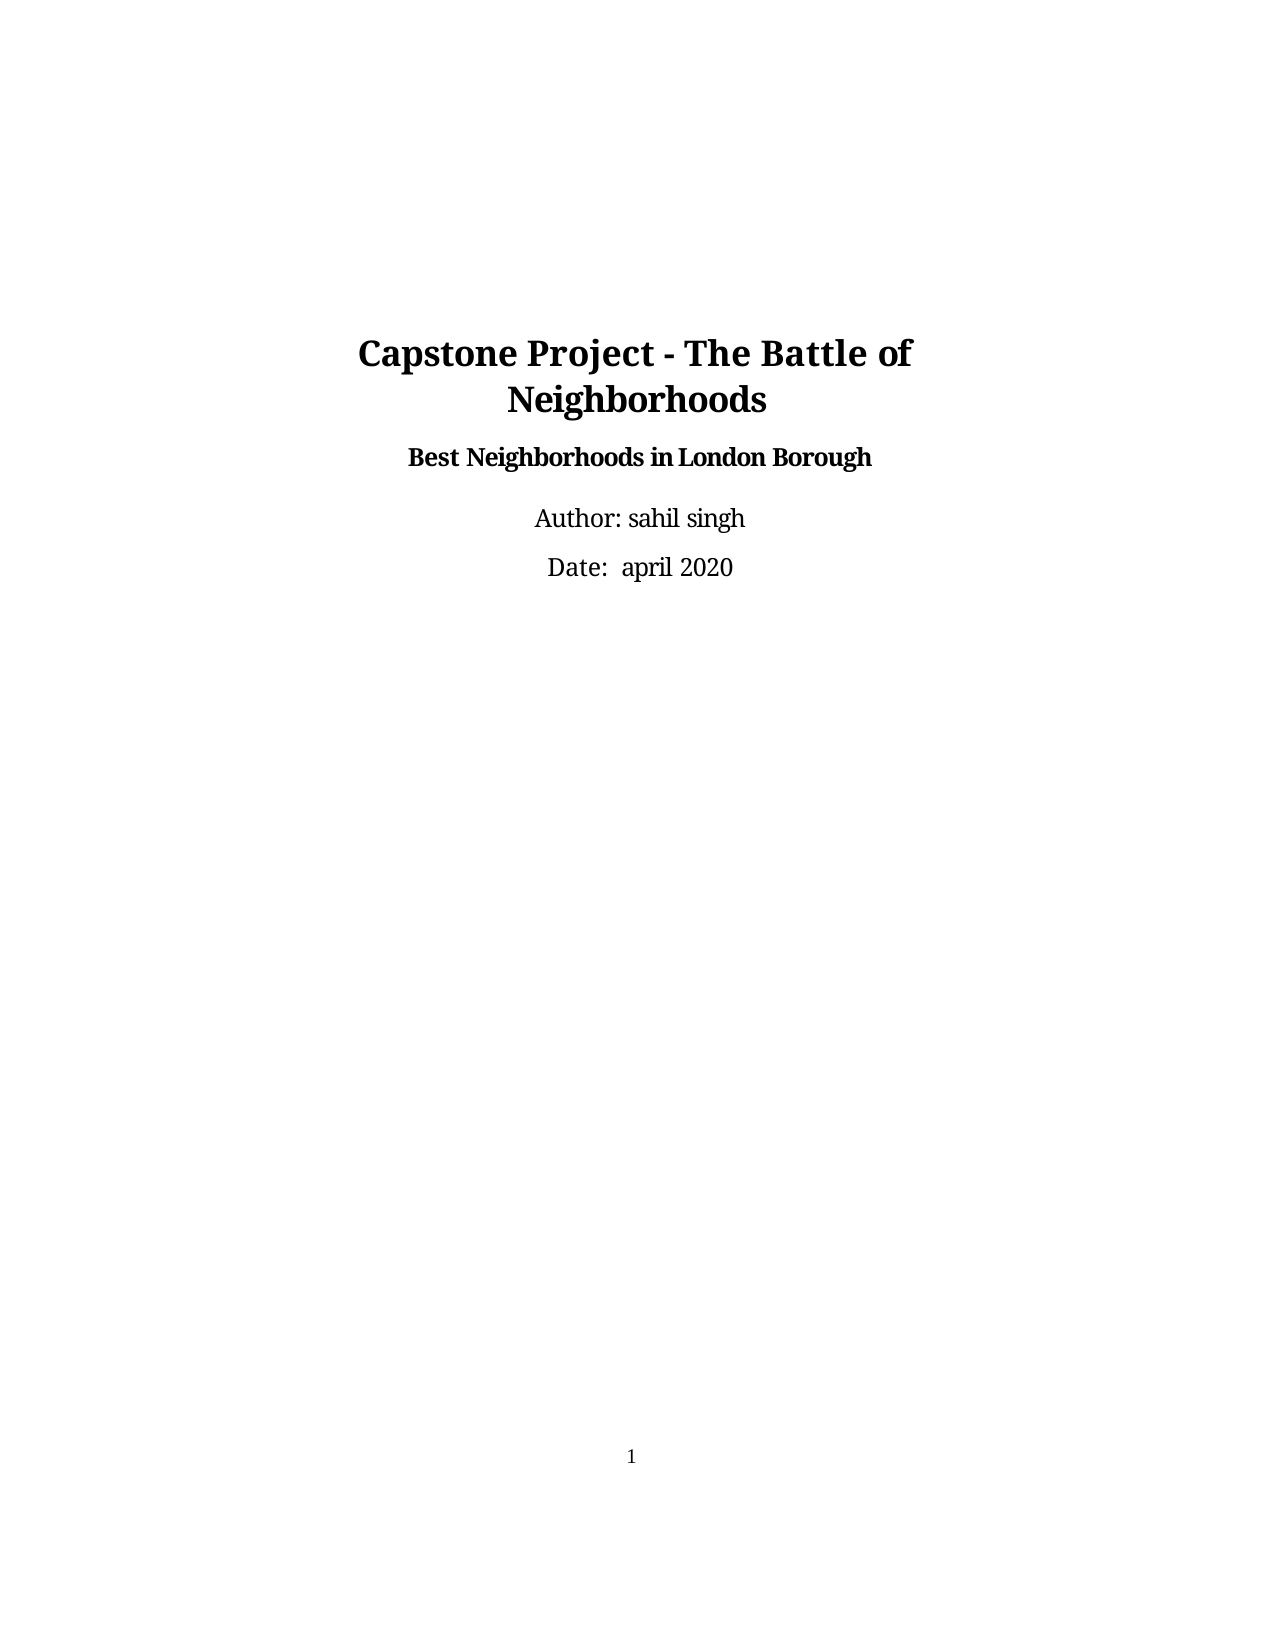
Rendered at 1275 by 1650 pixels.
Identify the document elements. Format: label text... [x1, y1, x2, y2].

slide_number 10 [620, 1446, 654, 1650]
text_box Capstone Project - The Battle of Neighborhoods Best Neighborhoods in London Borough Author: sahil singh Date: april 2020 [341, 326, 932, 581]
